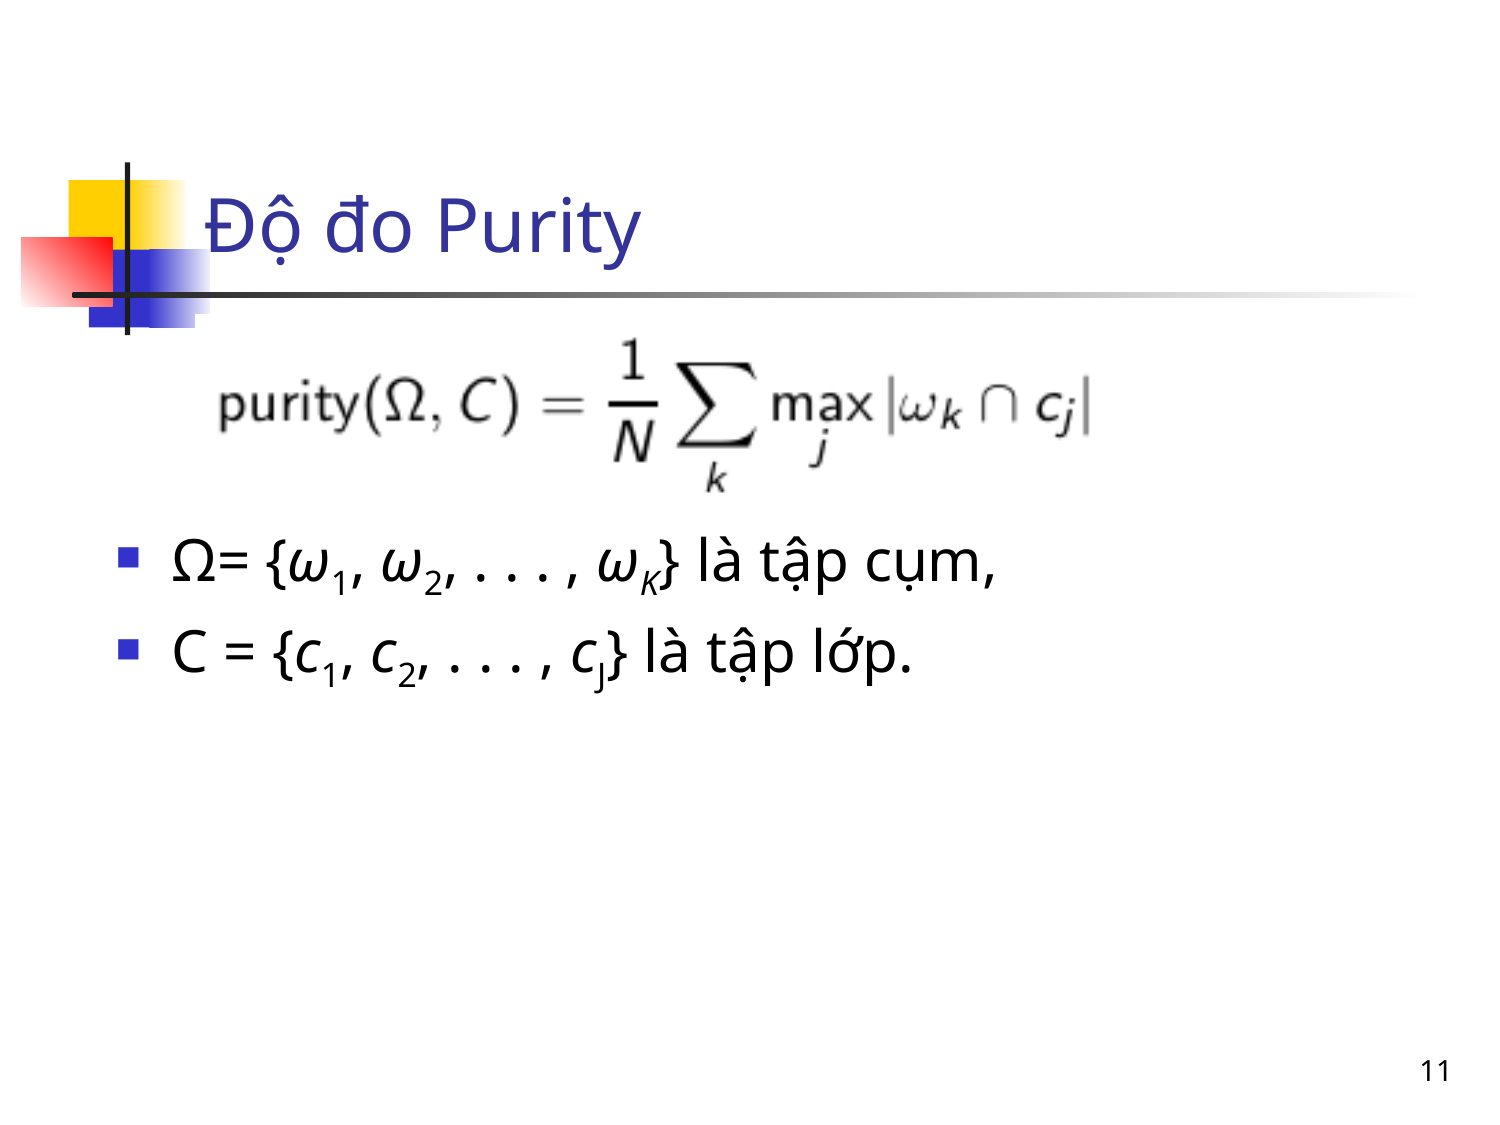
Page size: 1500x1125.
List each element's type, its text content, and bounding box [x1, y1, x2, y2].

slide_number 11 [1155, 1024, 1468, 1100]
title Độ đo Purity [188, 35, 1468, 275]
list Ω= {ω1, ω2, . . . , ωK} là tập cụm, C = {c1, c2, . . . , cJ} là tập lớp. [100, 515, 1469, 983]
picture [195, 314, 1117, 504]
